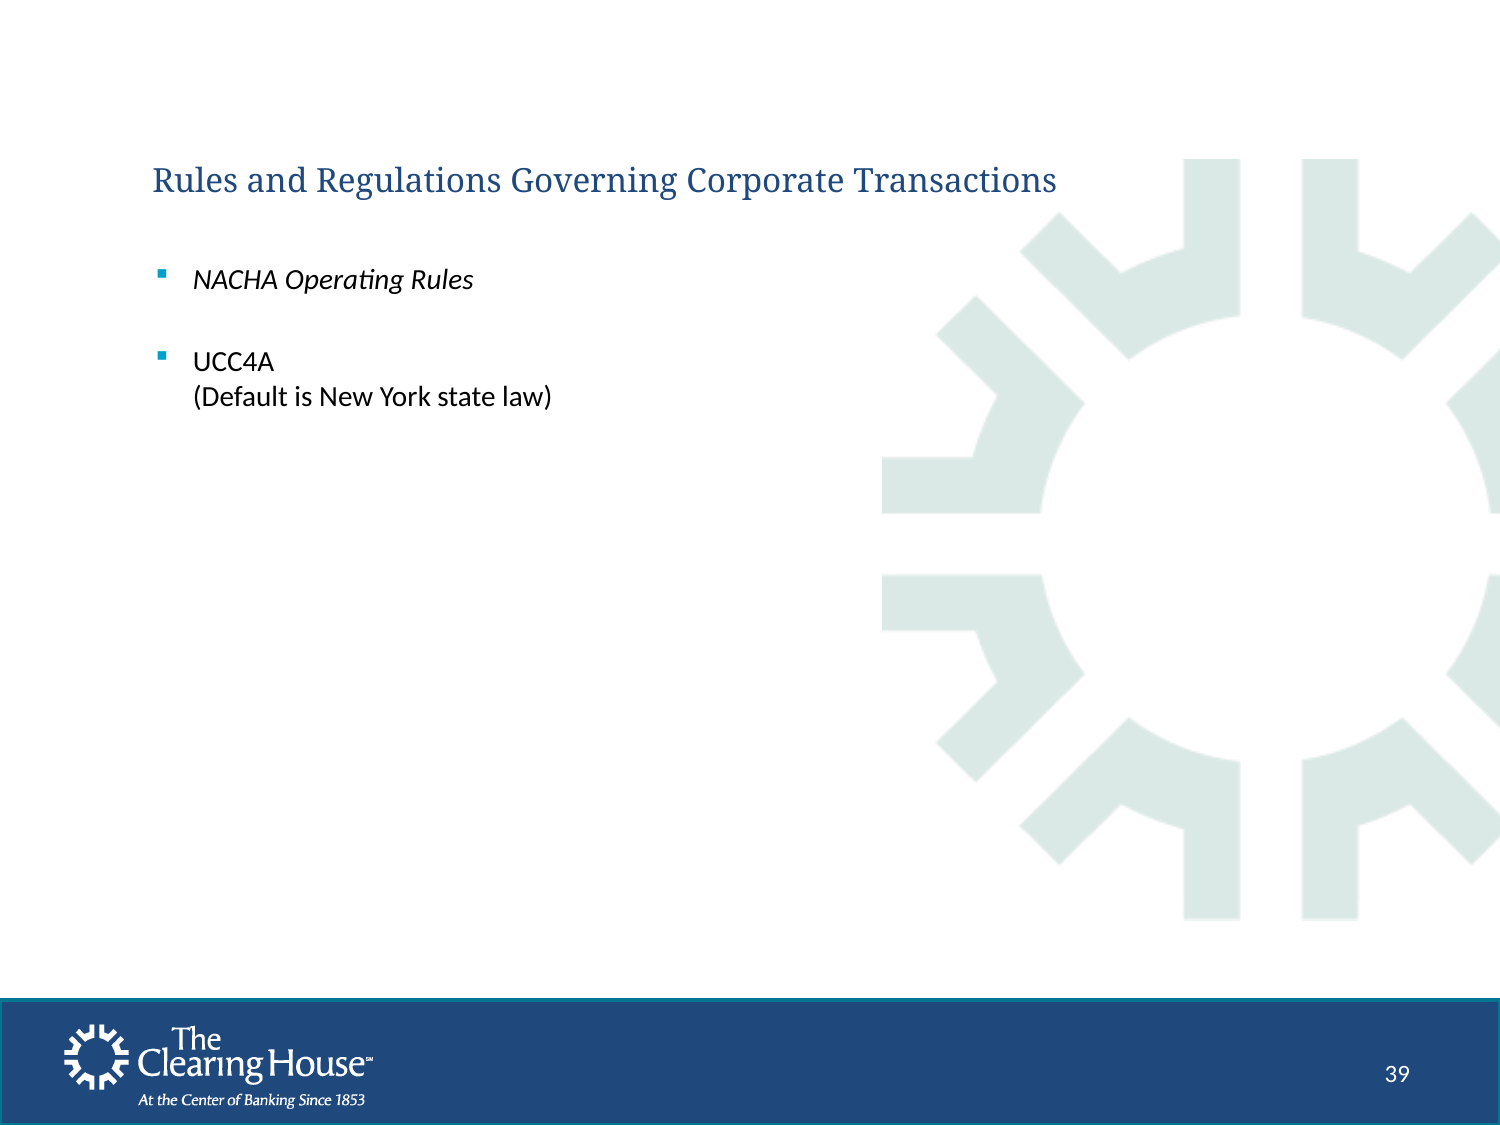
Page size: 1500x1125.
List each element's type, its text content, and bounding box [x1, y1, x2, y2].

slide_number 39 [1074, 1042, 1425, 1103]
picture [62, 1020, 375, 1113]
picture [882, 159, 1500, 921]
title Rules and Regulations Governing Corporate Transactions [137, 125, 1375, 233]
list NACHA Operating Rules UCC4A (Default is New York state law) [140, 252, 877, 828]
